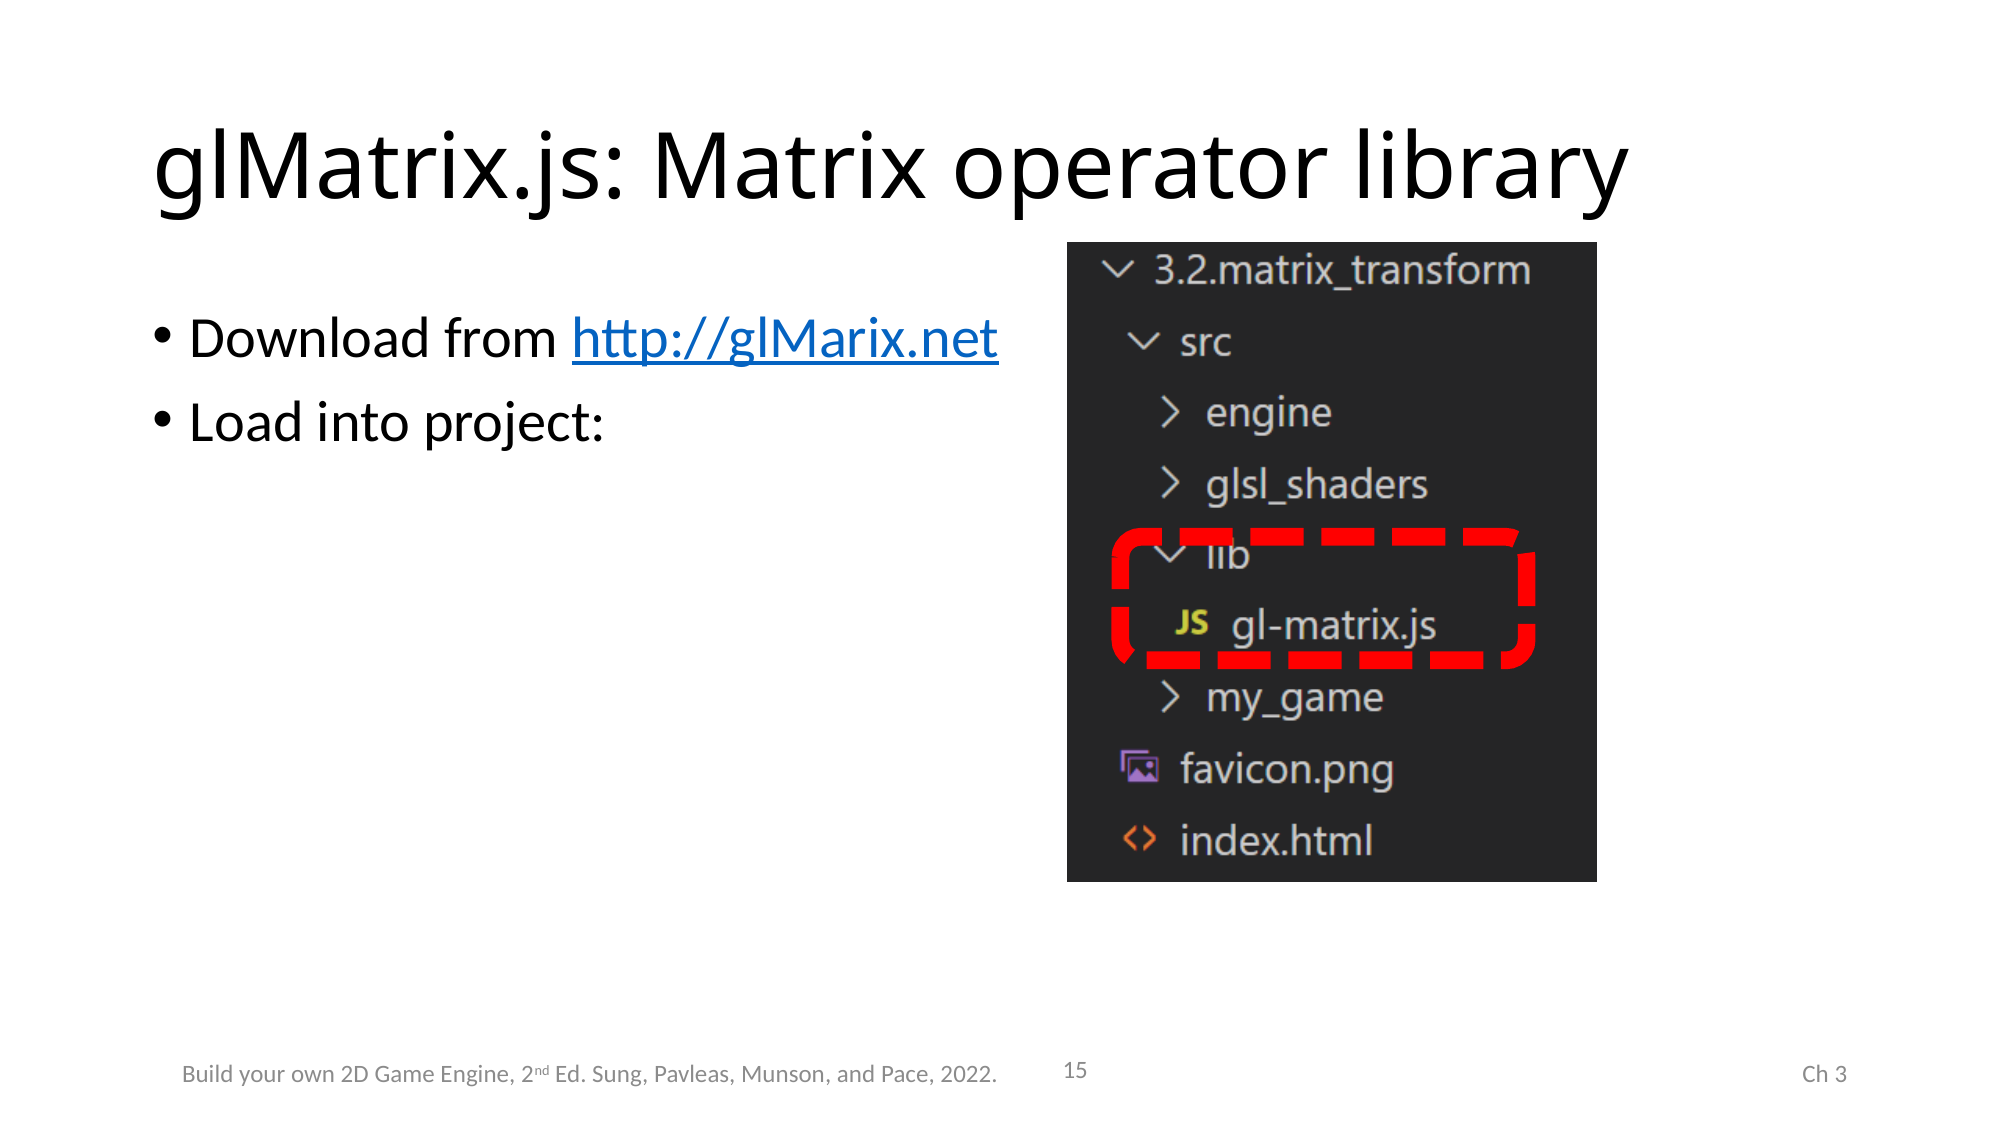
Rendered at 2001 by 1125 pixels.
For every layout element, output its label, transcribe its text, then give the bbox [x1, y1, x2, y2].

list Download from http://glMarix.net Load into project: [137, 299, 1863, 1014]
title glMatrix.js: Matrix operator library [137, 59, 1863, 278]
picture [1067, 242, 1597, 882]
